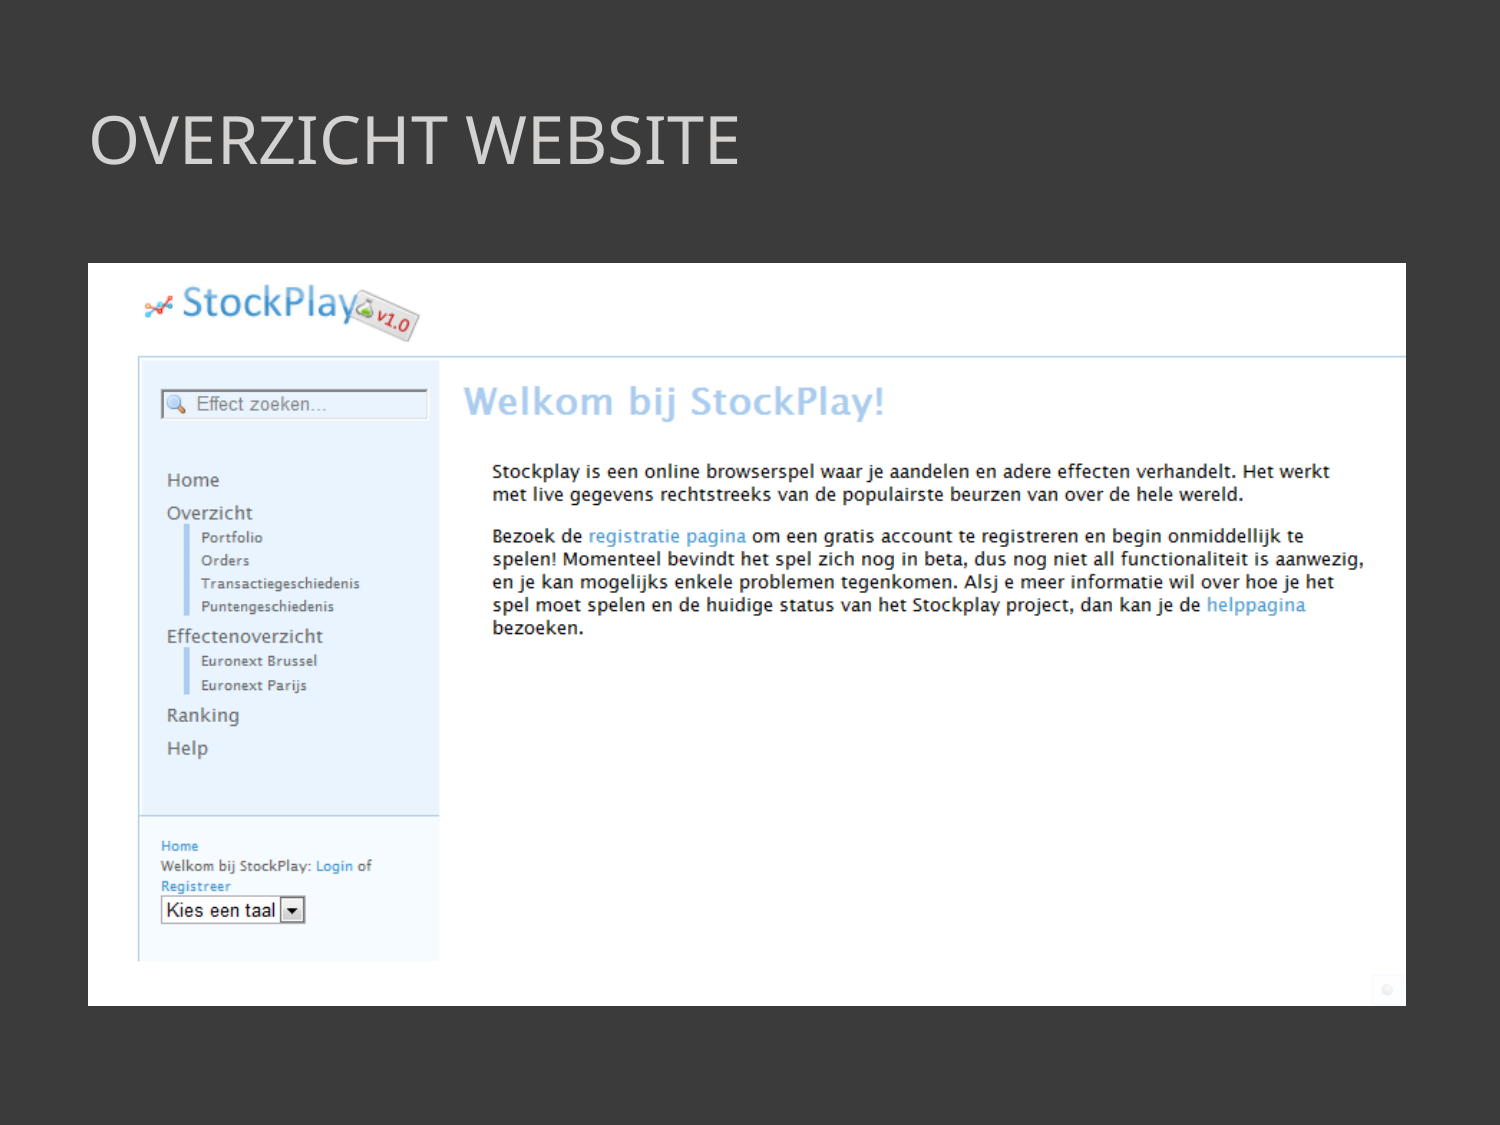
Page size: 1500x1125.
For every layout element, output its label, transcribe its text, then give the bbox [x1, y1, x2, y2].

title Overzicht website [74, 44, 1425, 233]
picture [88, 262, 1407, 1006]
